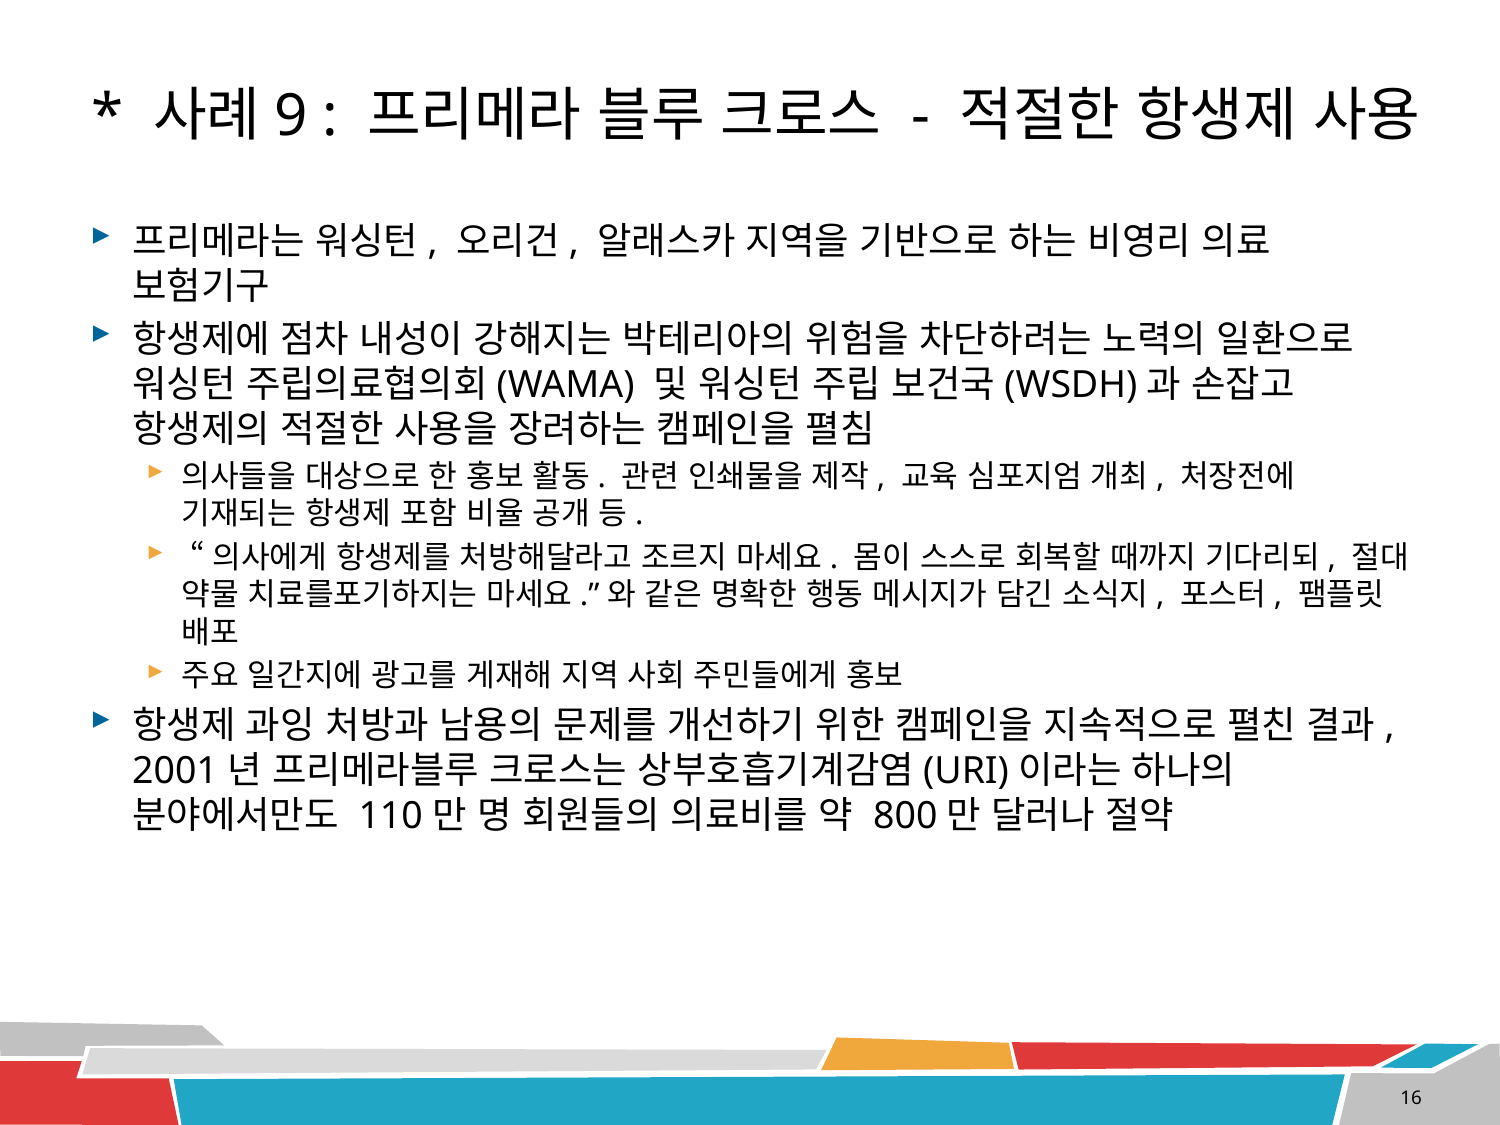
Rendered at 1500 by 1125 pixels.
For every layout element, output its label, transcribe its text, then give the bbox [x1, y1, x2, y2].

title * 사례9 : 프리메라 블루 크로스 - 적절한 항생제 사용 [76, 17, 1500, 206]
slide_number 16 [1361, 1079, 1437, 1118]
list 프리메라는 워싱턴, 오리건, 알래스카 지역을 기반으로 하는 비영리 의료 보험기구 항생제에 점차 내성이 강해지는 박테리아의 위험을 차단하려는 노력의 일환으로 워싱턴 주립의료협의회(WAMA) 및 워싱턴 주립 보건국(WSDH)과 손잡고 항생제의 적절한 사용을 장려하는 캠페인을 펼침 의사들을 대상으로 한 홍보 활동. 관련 인쇄물을 제작, 교육 심포지엄 개최, 처장전에 기재되는 항생제 포함 비율 공개 등. “의사에게 항생제를 처방해달라고 조르지 마세요. 몸이 스스로 회복할 때까지 기다리되, 절대 약물 치료를포기하지는 마세요.”와 같은 명확한 행동 메시지가 담긴 소식지, 포스터, 팸플릿 배포 주요 일간지에 광고를 게재해 지역 사회 주민들에게 홍보 항생제 과잉 처방과 남용의 문제를 개선하기 위한 캠페인을 지속적으로 펼친 결과, 2001년 프리메라블루 크로스는 상부호흡기계감염(URI)이라는 하나의 분야에서만도 110만 명 회원들의 의료비를 약 800만 달러나 절약 [75, 209, 1425, 965]
